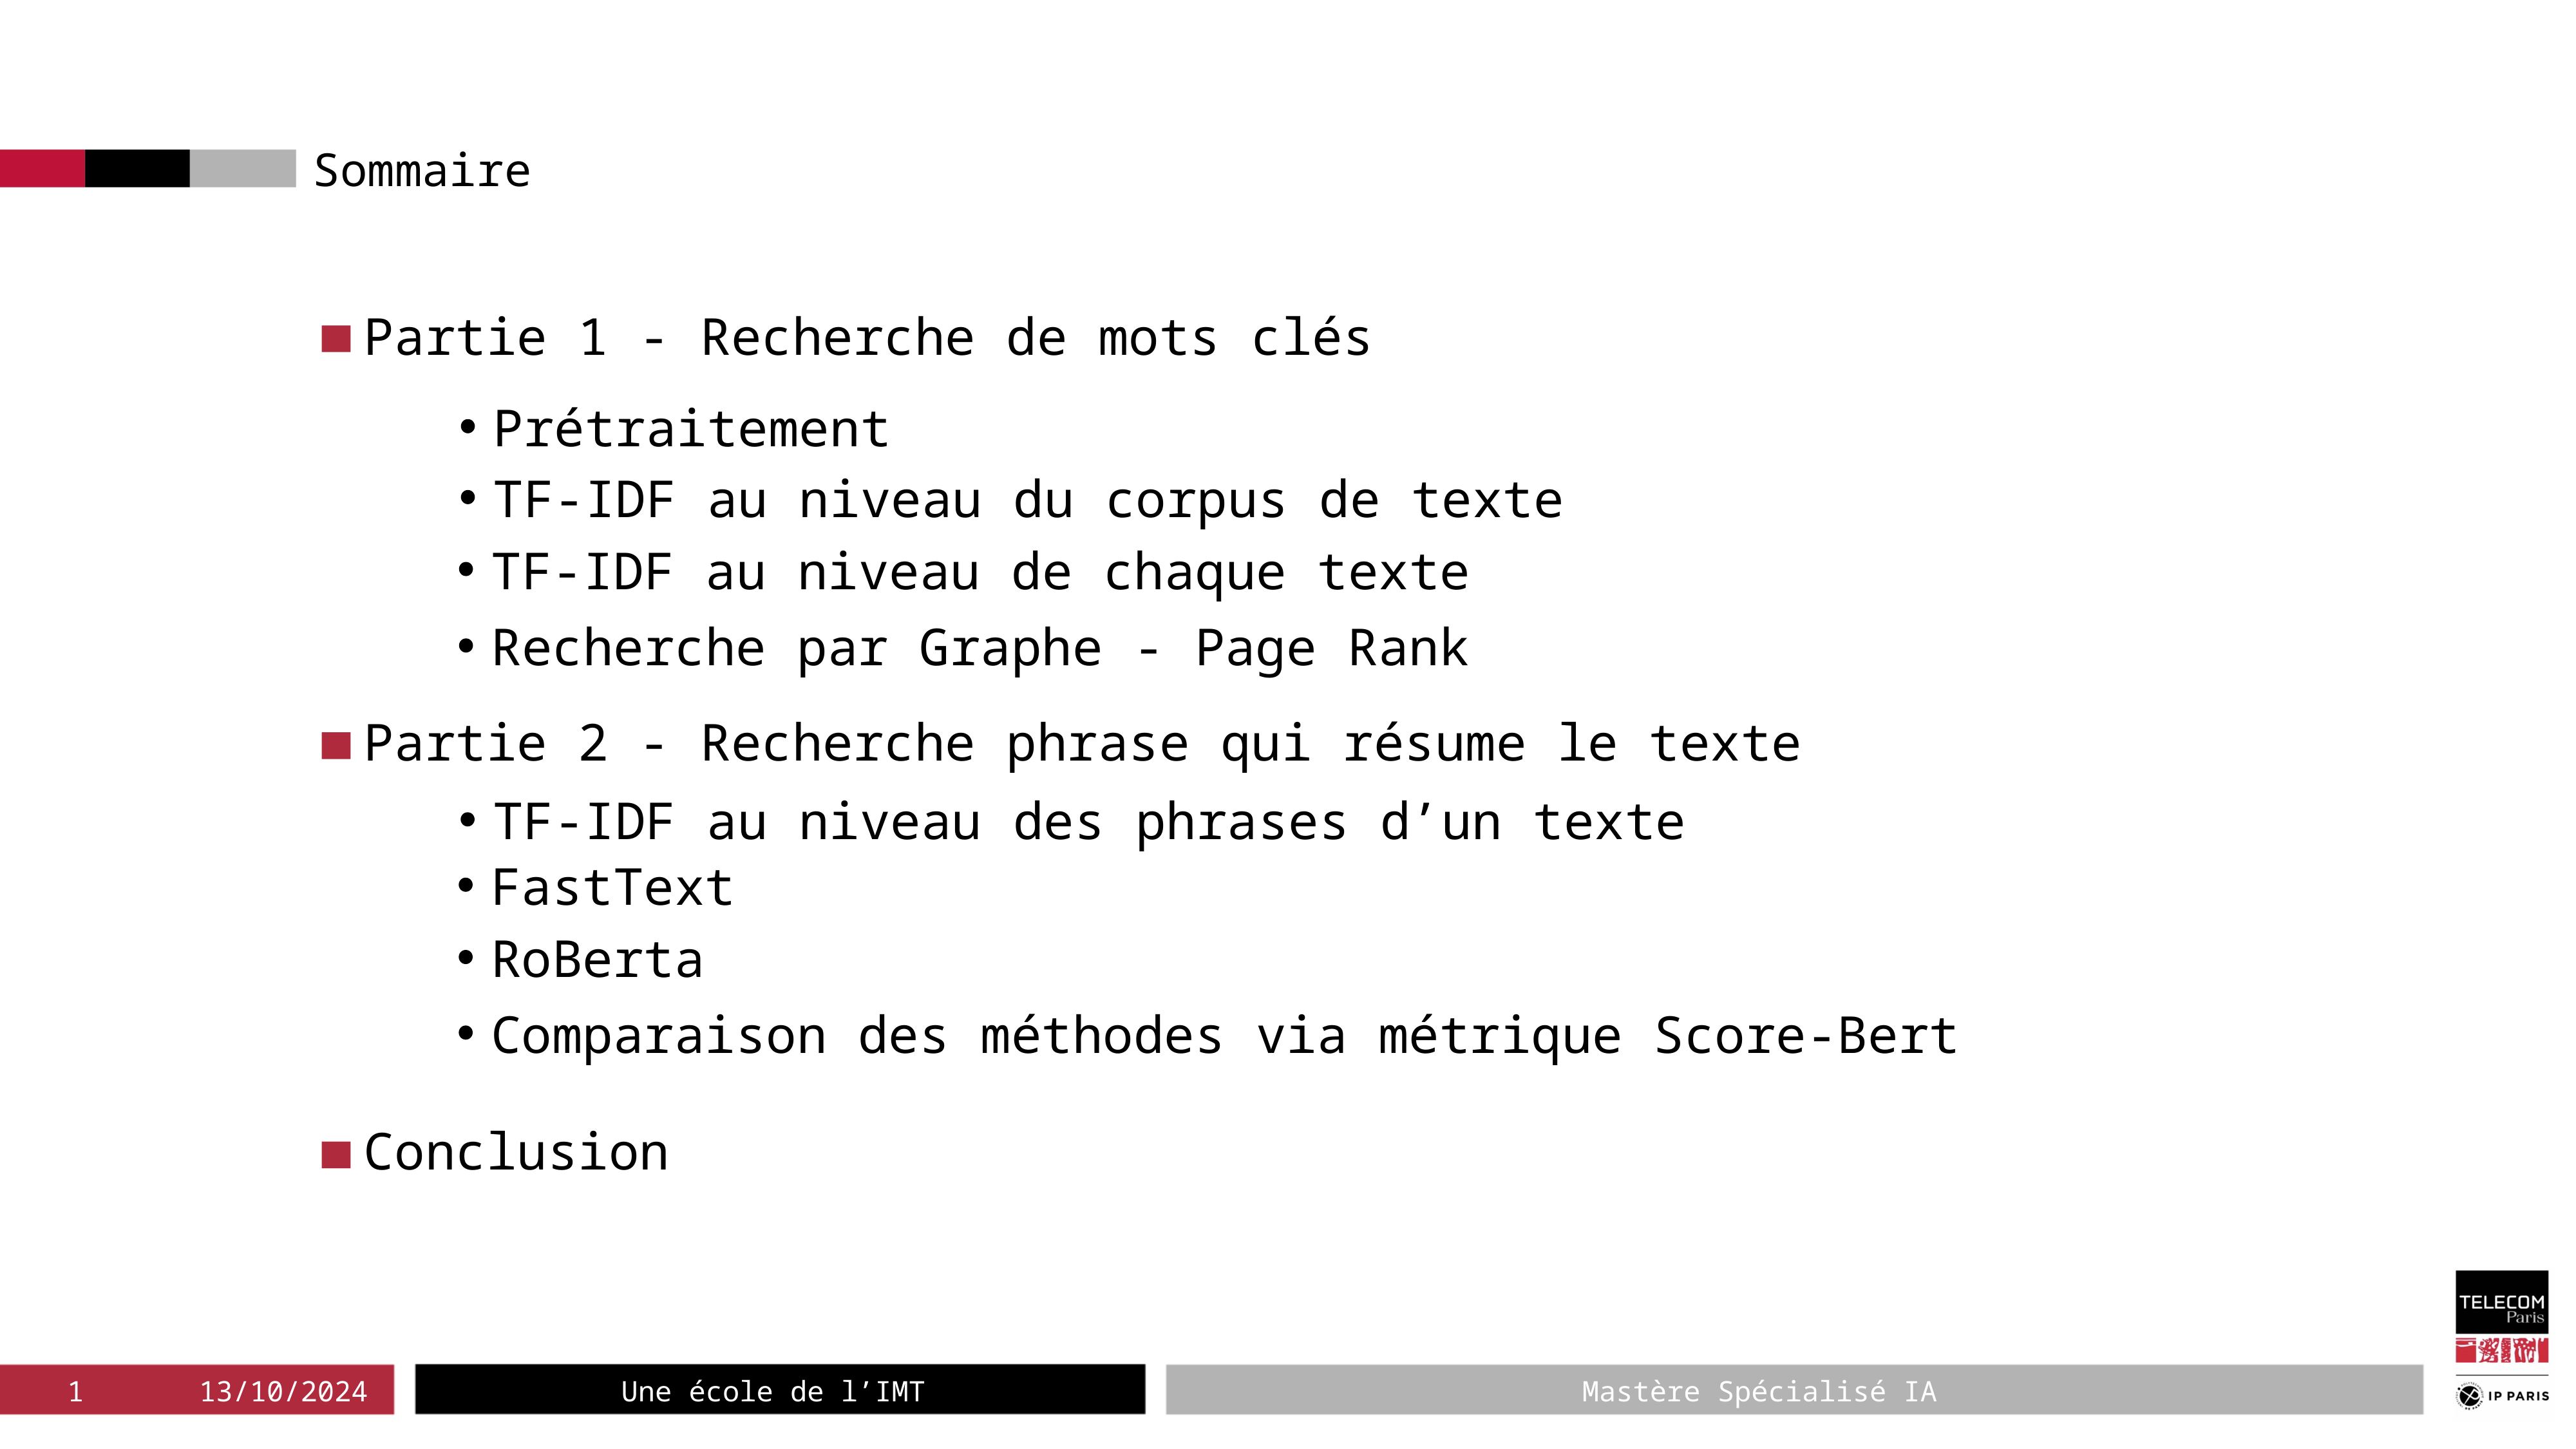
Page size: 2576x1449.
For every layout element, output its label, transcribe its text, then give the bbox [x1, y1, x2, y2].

text_box TF-IDF au niveau de chaque texte [486, 533, 1607, 605]
text_box RoBerta [486, 921, 1480, 993]
text_box Prétraitement [488, 390, 1687, 462]
text_box Recherche par Graphe - Page Rank [486, 609, 1658, 682]
text_box [321, 1141, 351, 1169]
text_box Conclusion [358, 1113, 1353, 1186]
text_box [321, 325, 351, 352]
text_box [459, 950, 473, 965]
text_box [460, 812, 475, 827]
text_box [459, 638, 473, 653]
text_box Comparaison des méthodes via métrique Score-Bert [486, 996, 2143, 1069]
text_box [459, 1025, 473, 1040]
picture [0, 1333, 2434, 1434]
text_box [460, 489, 475, 504]
text_box [460, 419, 475, 433]
text_box [459, 562, 473, 576]
text_box [459, 877, 473, 892]
picture [2454, 1267, 2556, 1422]
text_box Partie 2 - Recherche phrase qui résume le texte [358, 704, 2215, 777]
text_box Partie 1 - Recherche de mots clés [358, 299, 1732, 371]
text_box TF-IDF au niveau des phrases d’un texte [487, 783, 1803, 855]
text_box TF-IDF au niveau du corpus de texte [488, 462, 1687, 533]
text_box FastText [486, 848, 1480, 921]
text_box Sommaire [307, 135, 1302, 202]
text_box [321, 732, 351, 759]
picture [0, 147, 298, 189]
